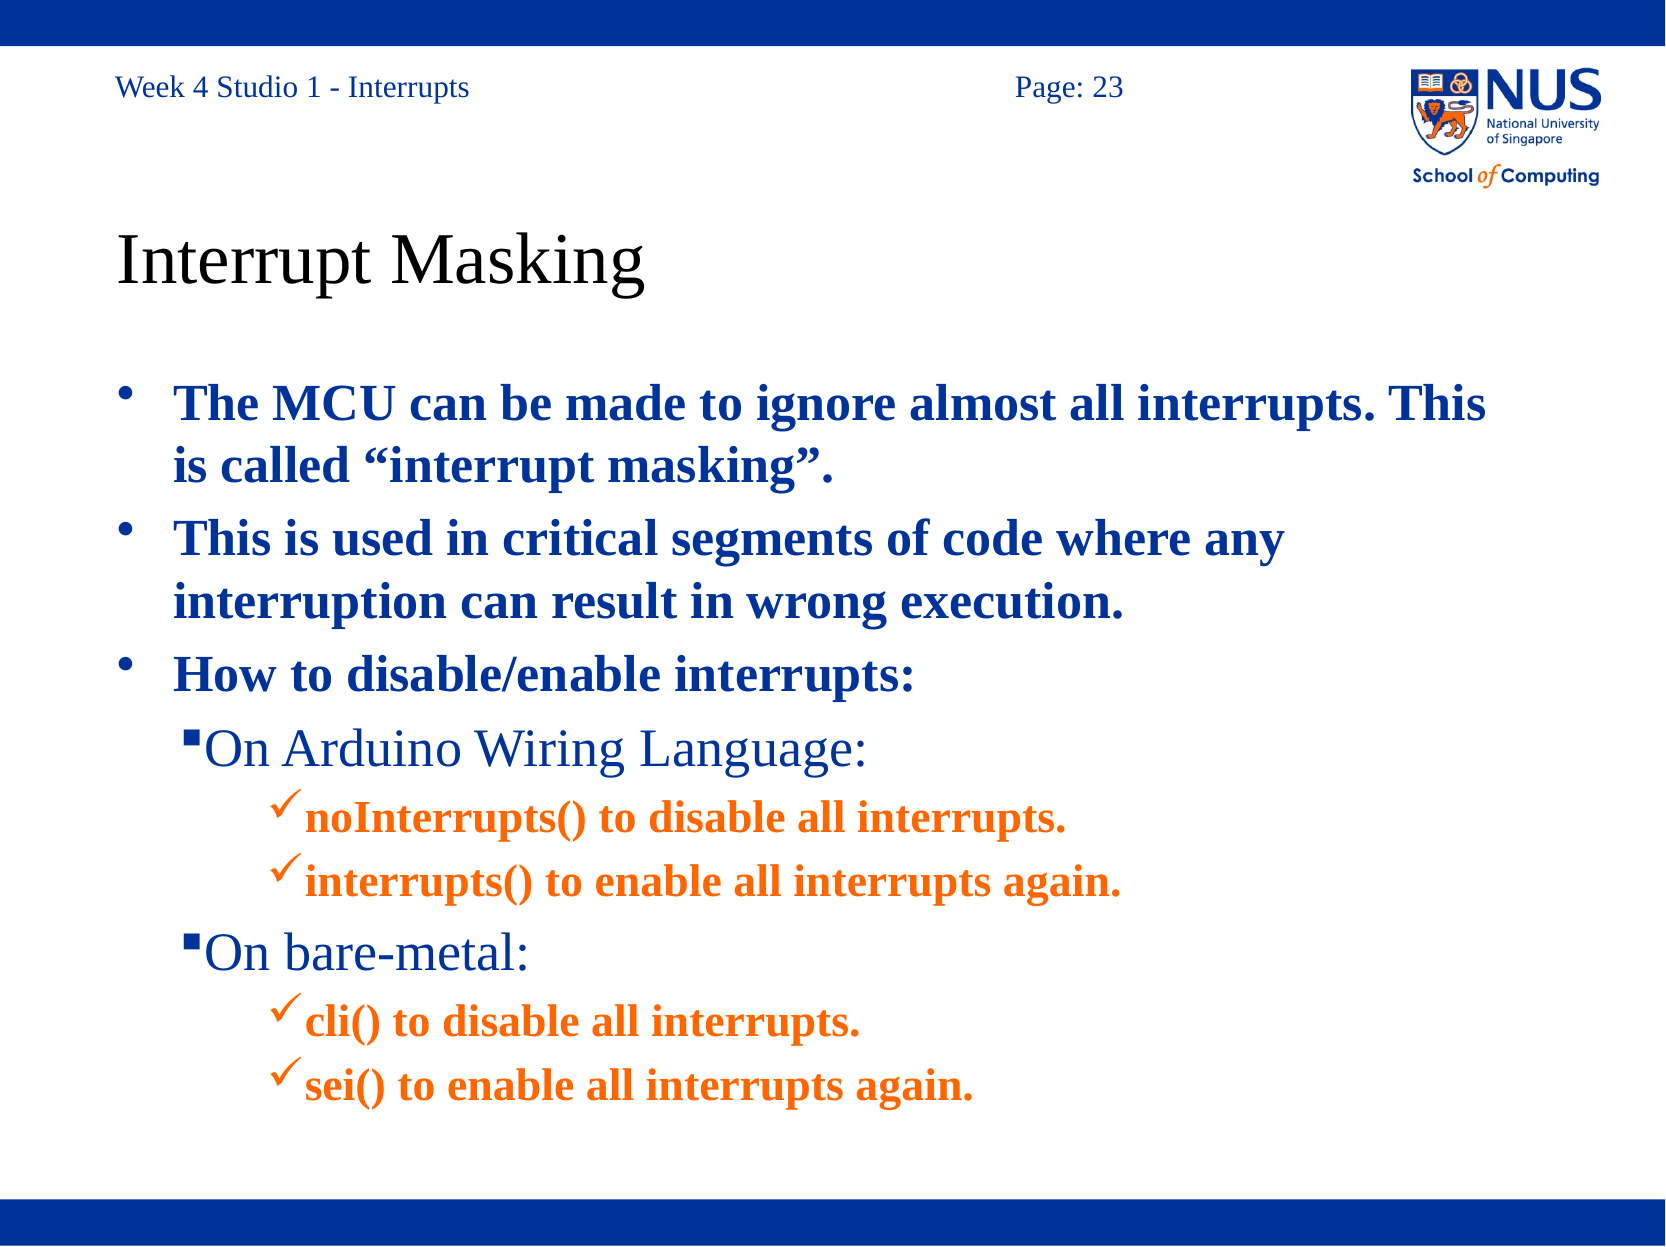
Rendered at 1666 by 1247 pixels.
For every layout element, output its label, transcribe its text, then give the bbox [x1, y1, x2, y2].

title Interrupt Masking [100, 150, 1288, 358]
list The MCU can be made to ignore almost all interrupts. This is called “interrupt masking”. This is used in critical segments of code where any interruption can result in wrong execution. How to disable/enable interrupts: On Arduino Wiring Language: noInterrupts() to disable all interrupts. interrupts() to enable all interrupts again. On bare-metal: cli() to disable all interrupts. sei() to enable all interrupts again. [100, 359, 1516, 1131]
picture [1411, 67, 1601, 190]
